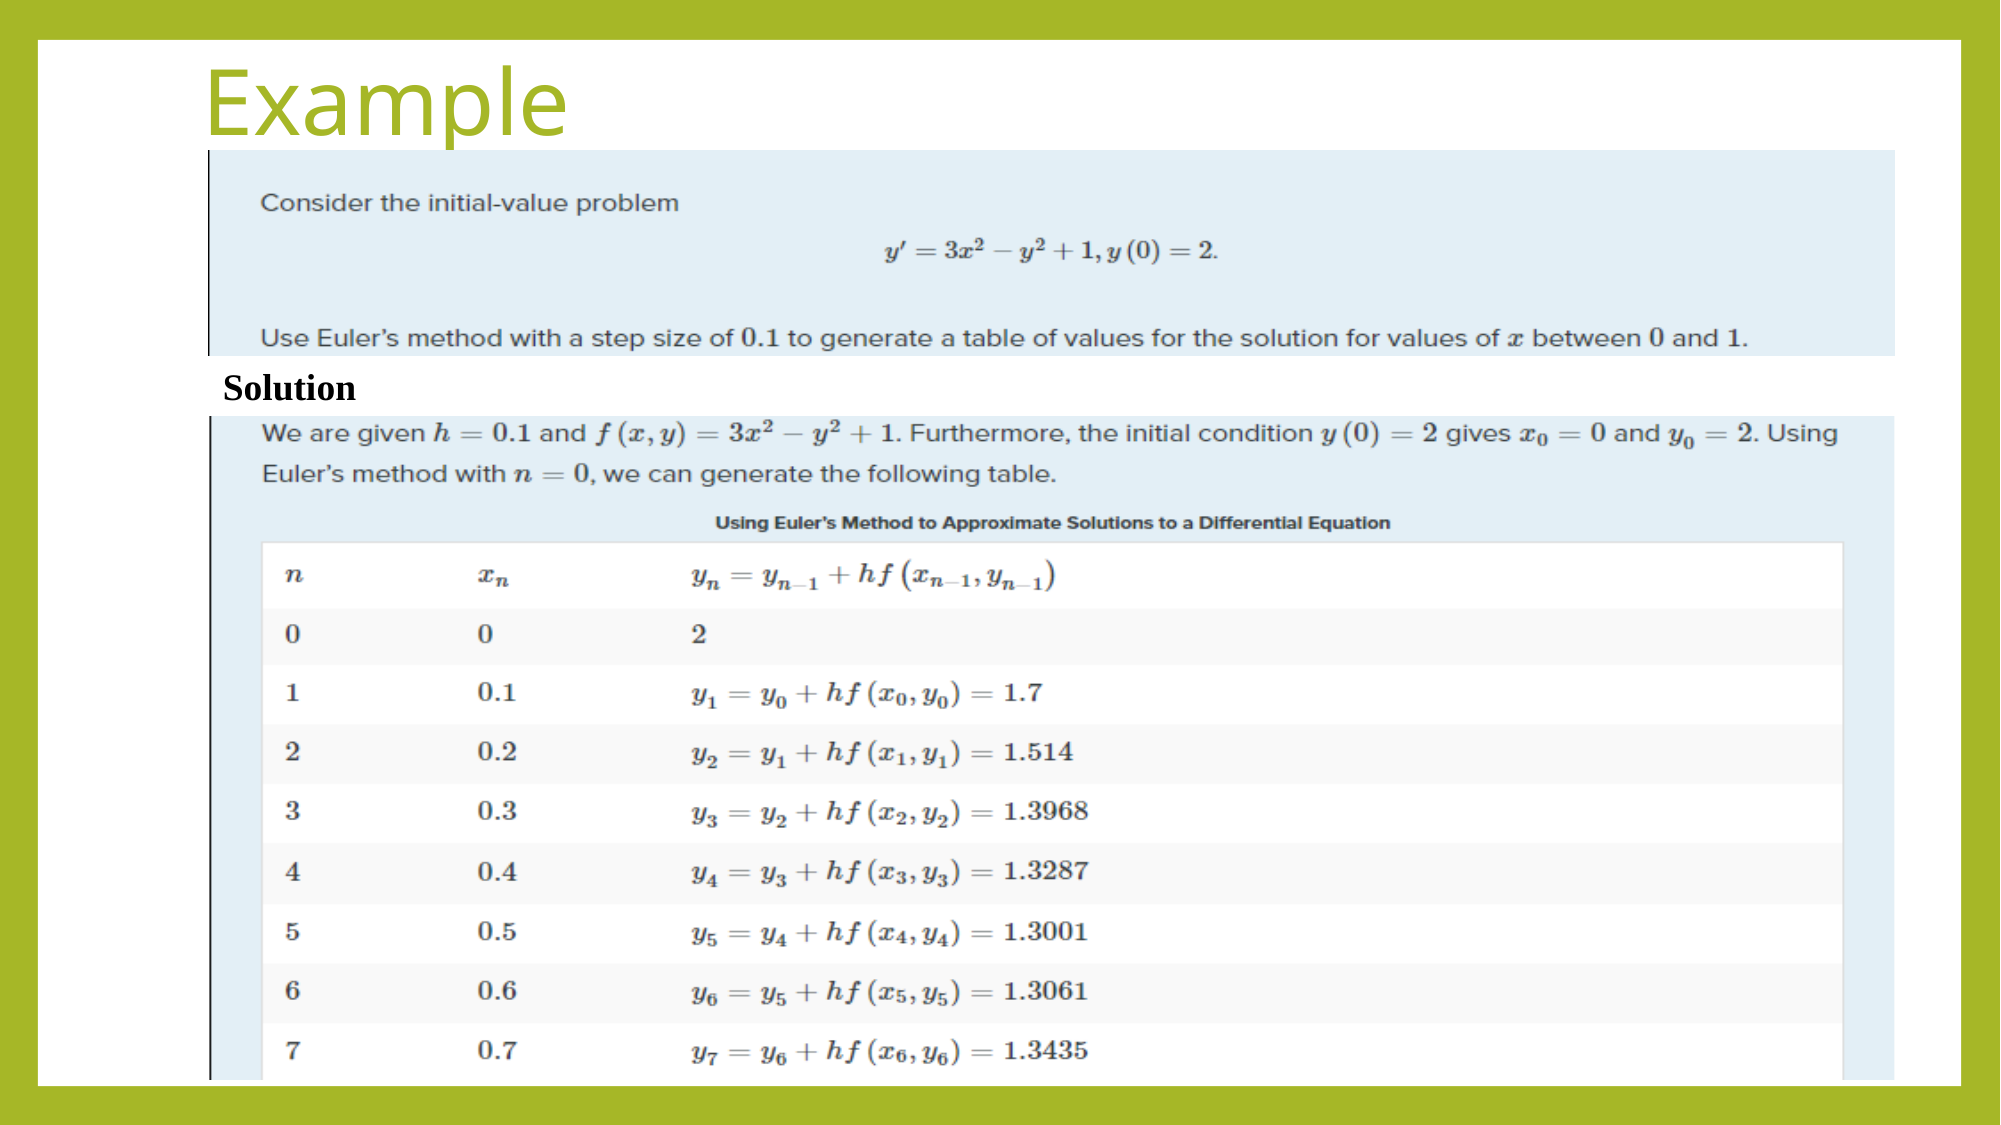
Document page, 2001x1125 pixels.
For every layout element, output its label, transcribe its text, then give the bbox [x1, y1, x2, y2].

title Example [187, 45, 1808, 167]
picture [207, 150, 1895, 356]
text_box Solution [208, 367, 1895, 415]
picture [207, 415, 1895, 1080]
